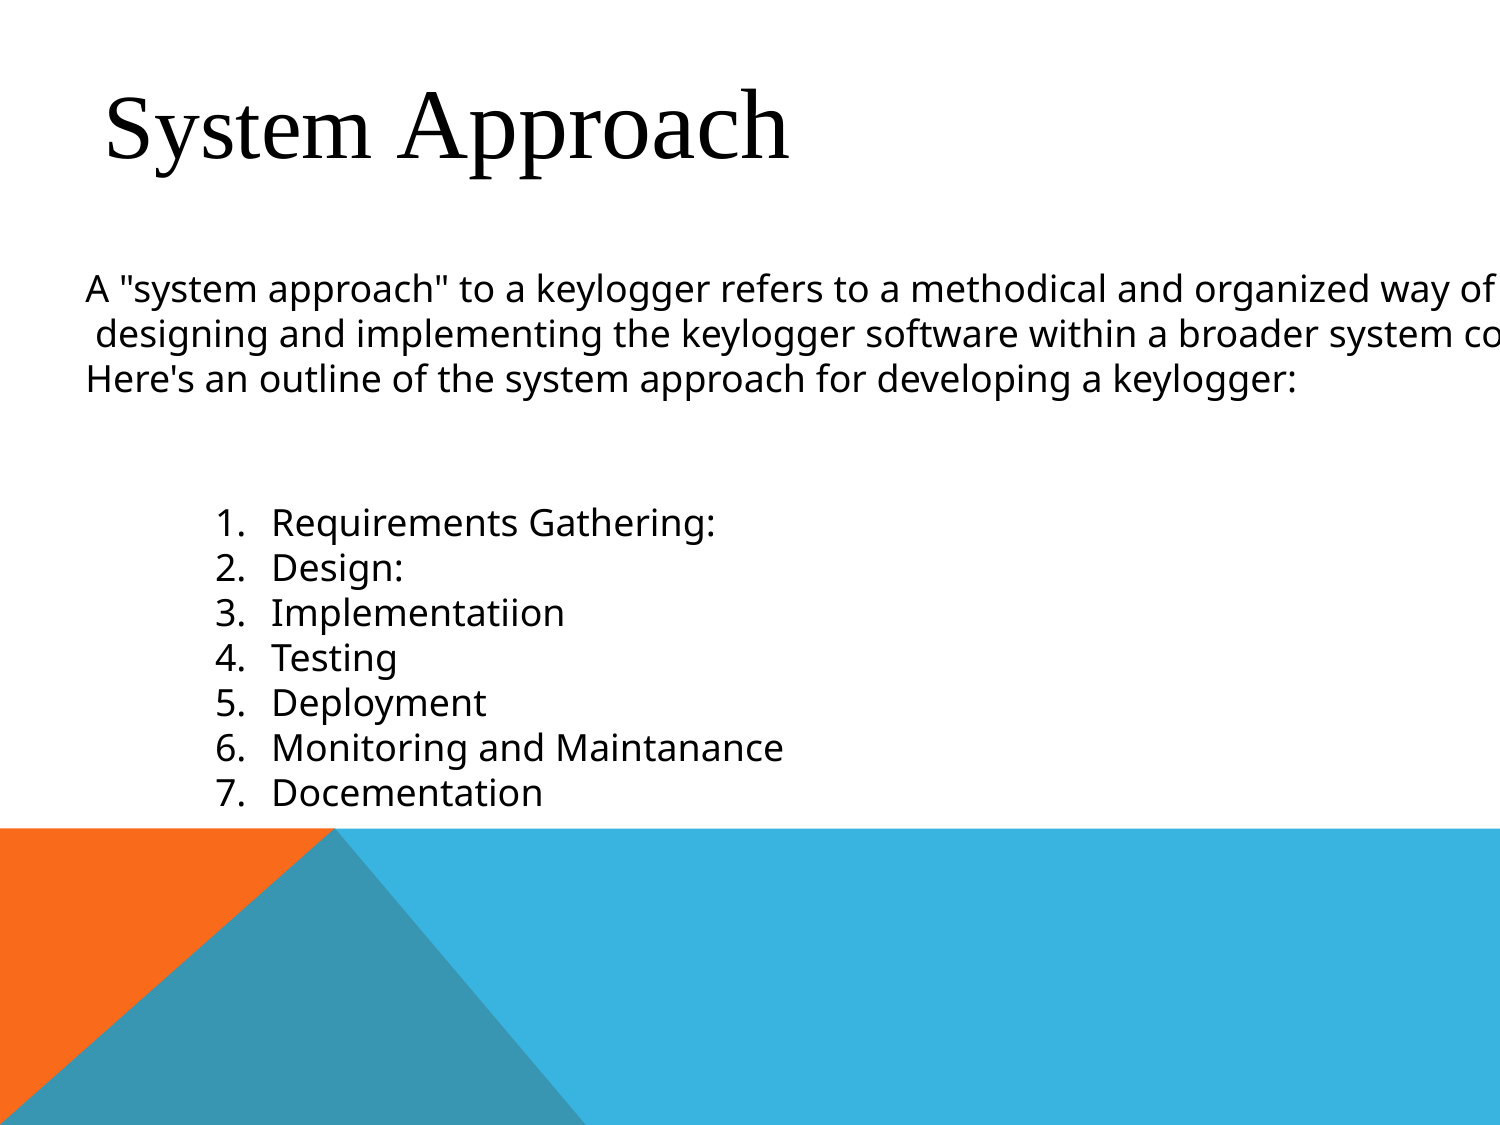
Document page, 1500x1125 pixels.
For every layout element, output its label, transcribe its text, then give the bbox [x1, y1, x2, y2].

text_box A "system approach" to a keylogger refers to a methodical and organized way of designing and implementing the keylogger software within a broader system context. Here's an outline of the system approach for developing a keylogger: [70, 257, 1500, 408]
text_box Requirements Gathering: Design: Implementatiion Testing Deployment Monitoring and Maintanance Docementation [200, 491, 800, 822]
text_box System Approach [88, 51, 845, 186]
